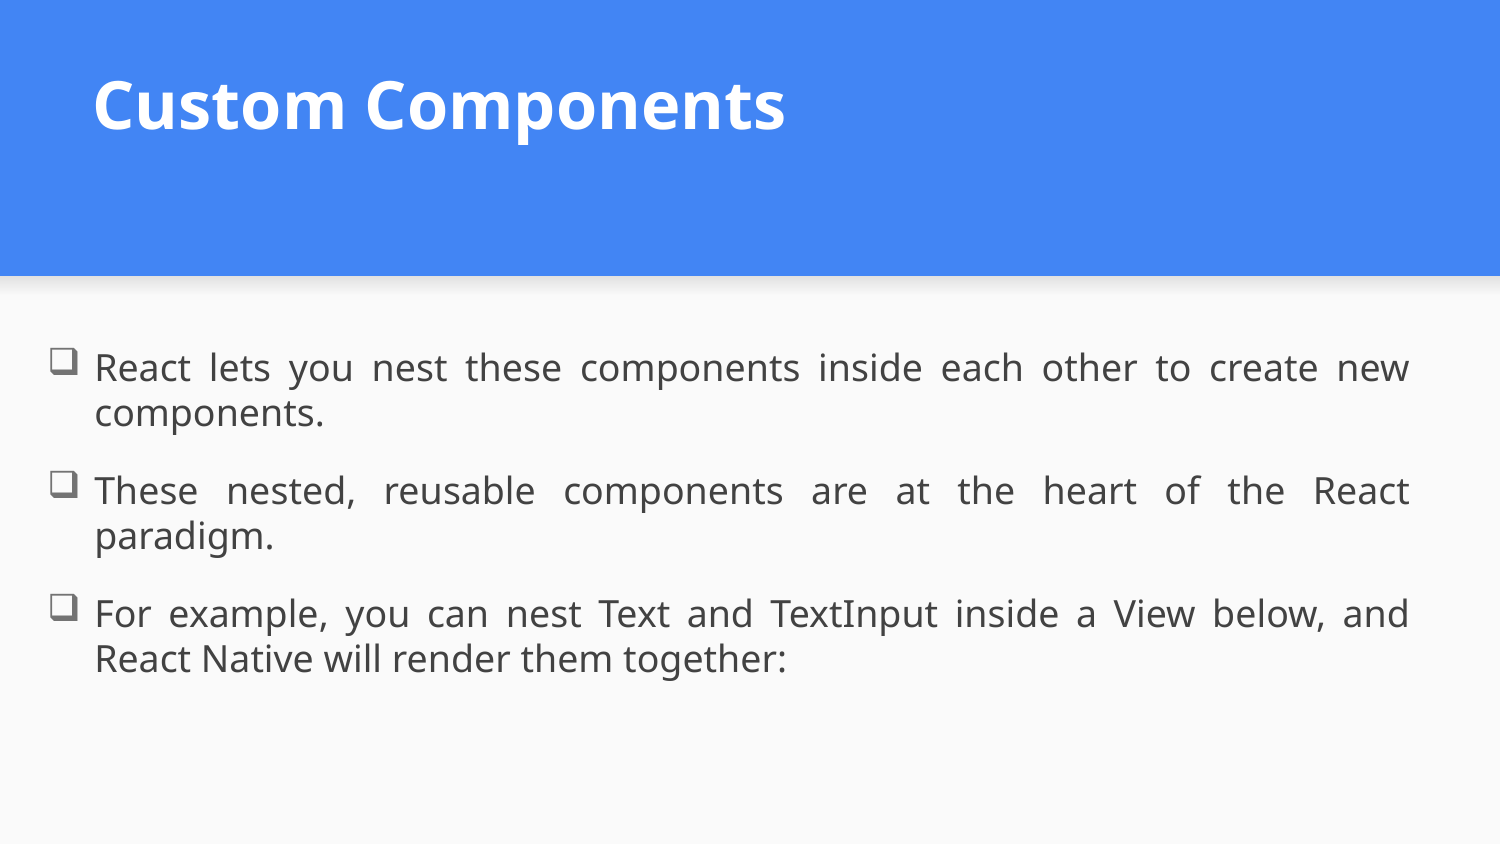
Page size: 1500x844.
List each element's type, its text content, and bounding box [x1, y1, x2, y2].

list React lets you nest these components inside each other to create new components. These nested, reusable components are at the heart of the React paradigm. For example, you can nest Text and TextInput inside a View below, and React Native will render them together: [32, 328, 1427, 774]
title Custom Components​ [77, 46, 1427, 169]
